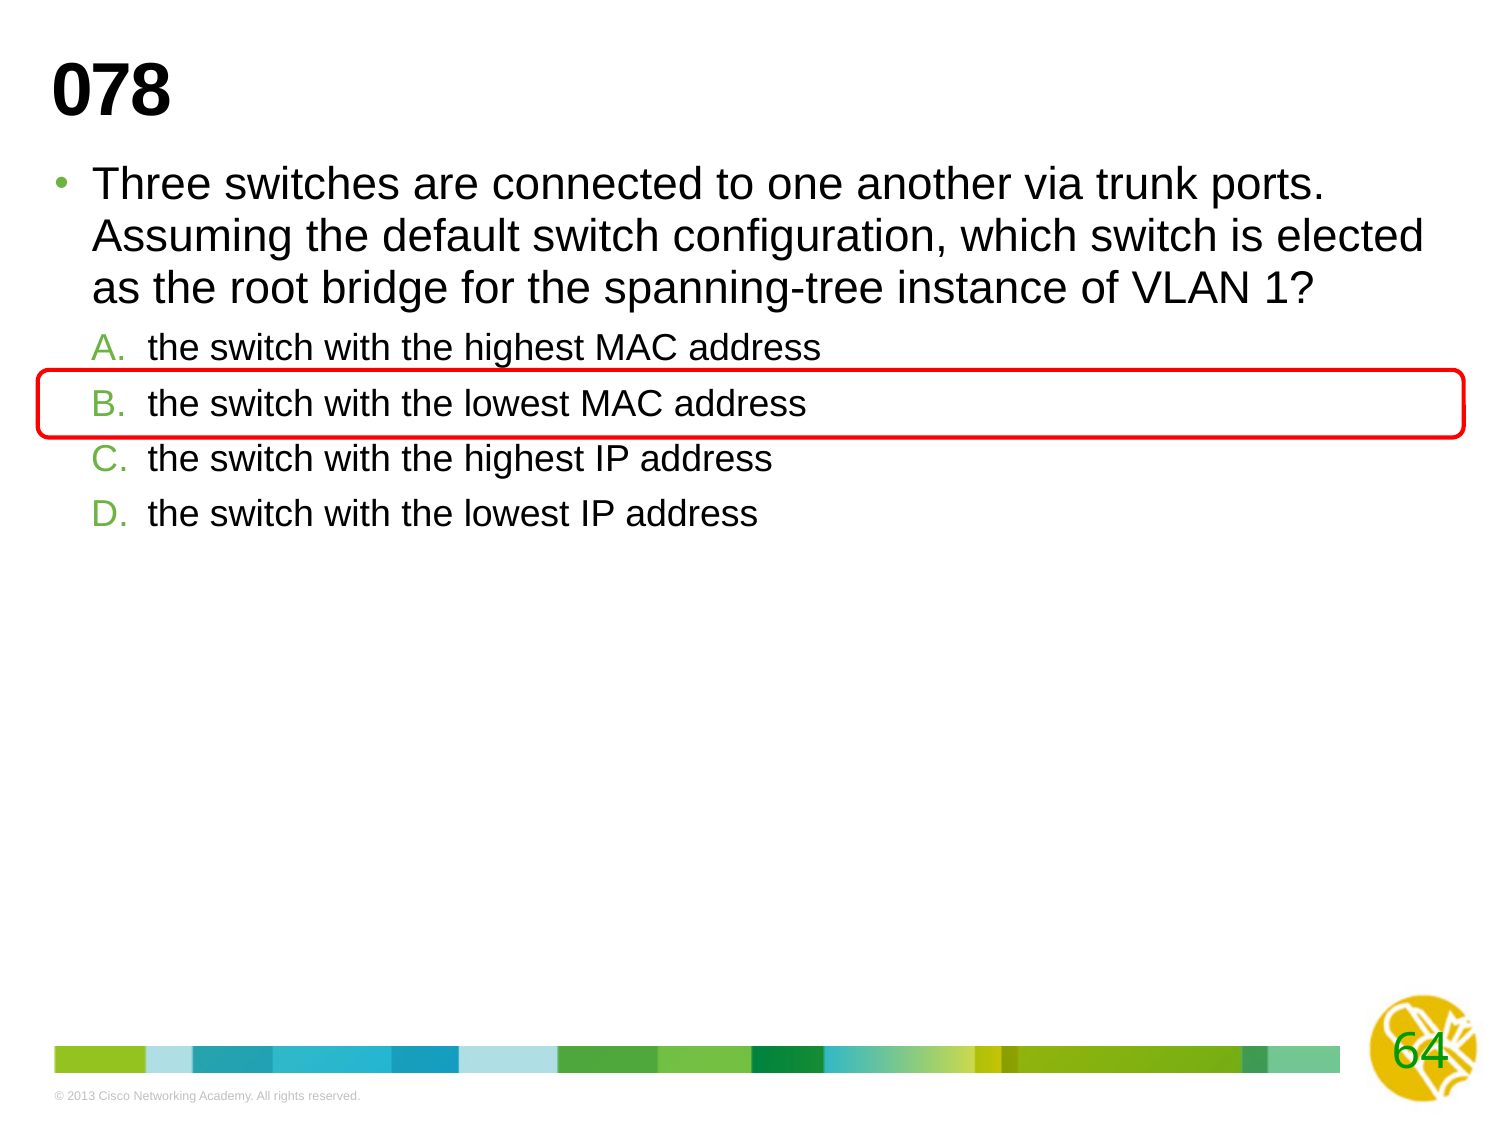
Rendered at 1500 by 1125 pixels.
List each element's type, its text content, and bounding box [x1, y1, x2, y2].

text_box [35, 367, 1466, 440]
picture [1398, 1049, 1413, 1065]
list Three switches are connected to one another via trunk ports. Assuming the default switch configuration, which switch is elected as the root bridge for the spanning-tree instance of VLAN 1? the switch with the highest MAC address the switch with the lowest MAC address the switch with the highest IP address the switch with the lowest IP address [39, 437, 1447, 1035]
picture [1426, 1038, 1438, 1056]
title 078 [37, 24, 1447, 138]
picture [54, 970, 1500, 1125]
list Three switches are connected to one another via trunk ports. Assuming the default switch configuration, which switch is elected as the root bridge for the spanning-tree instance of VLAN 1? the switch with the highest MAC address the switch with the lowest MAC address the switch with the highest IP address the switch with the lowest IP address [39, 149, 1447, 371]
